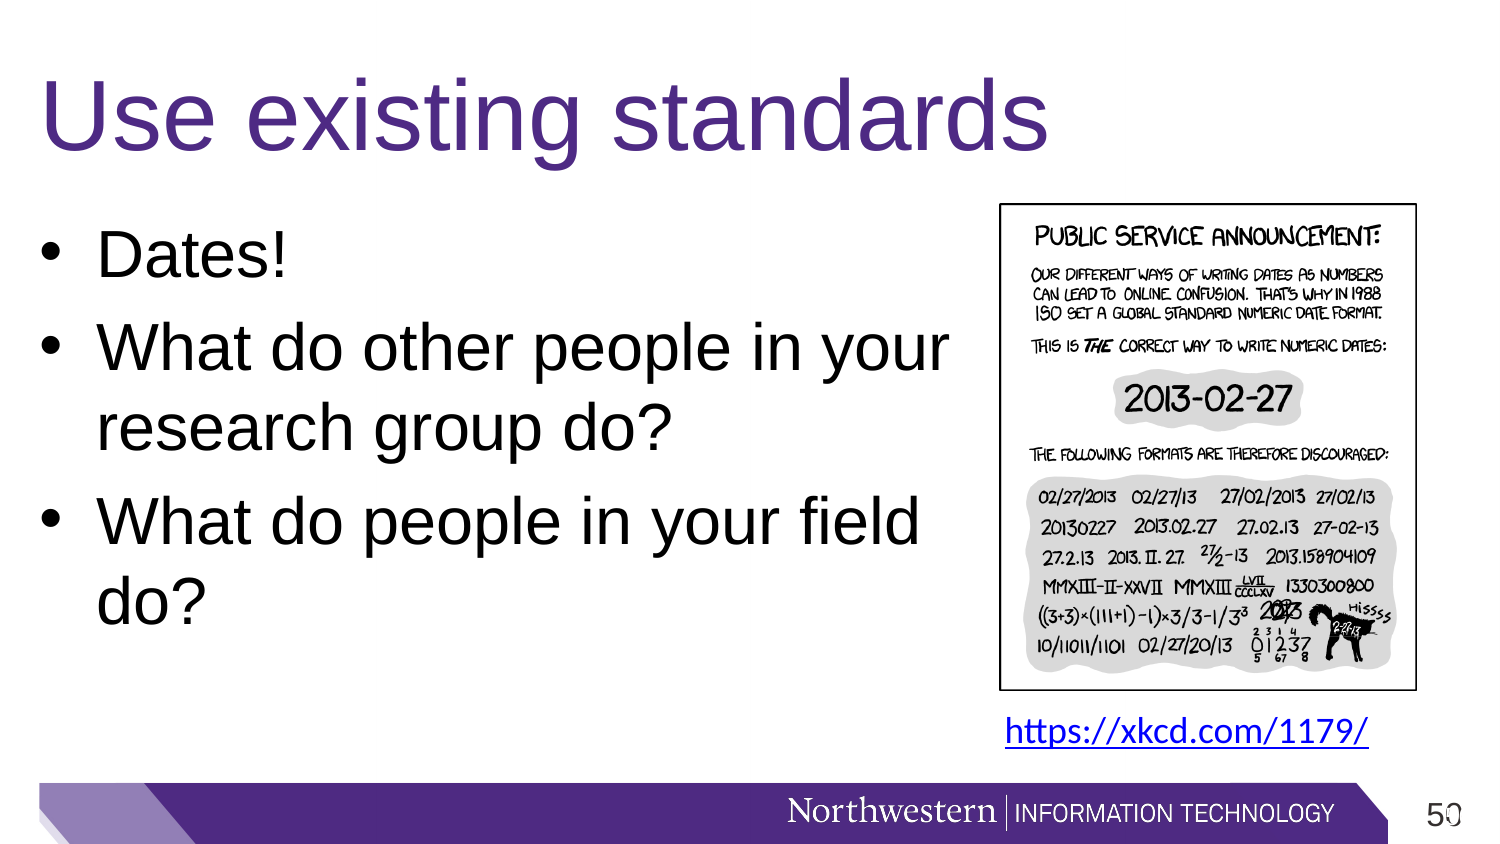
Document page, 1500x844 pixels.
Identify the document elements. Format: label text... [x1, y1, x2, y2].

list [999, 203, 1418, 691]
text_box Dates! What do other people in your research group do? What do people in your field do? [24, 203, 975, 731]
slide_number 49 [1137, 793, 1488, 838]
title Use existing standards [24, 16, 1475, 205]
picture [2, 1, 1500, 844]
text_box https://xkcd.com/1179/ [989, 698, 1440, 759]
